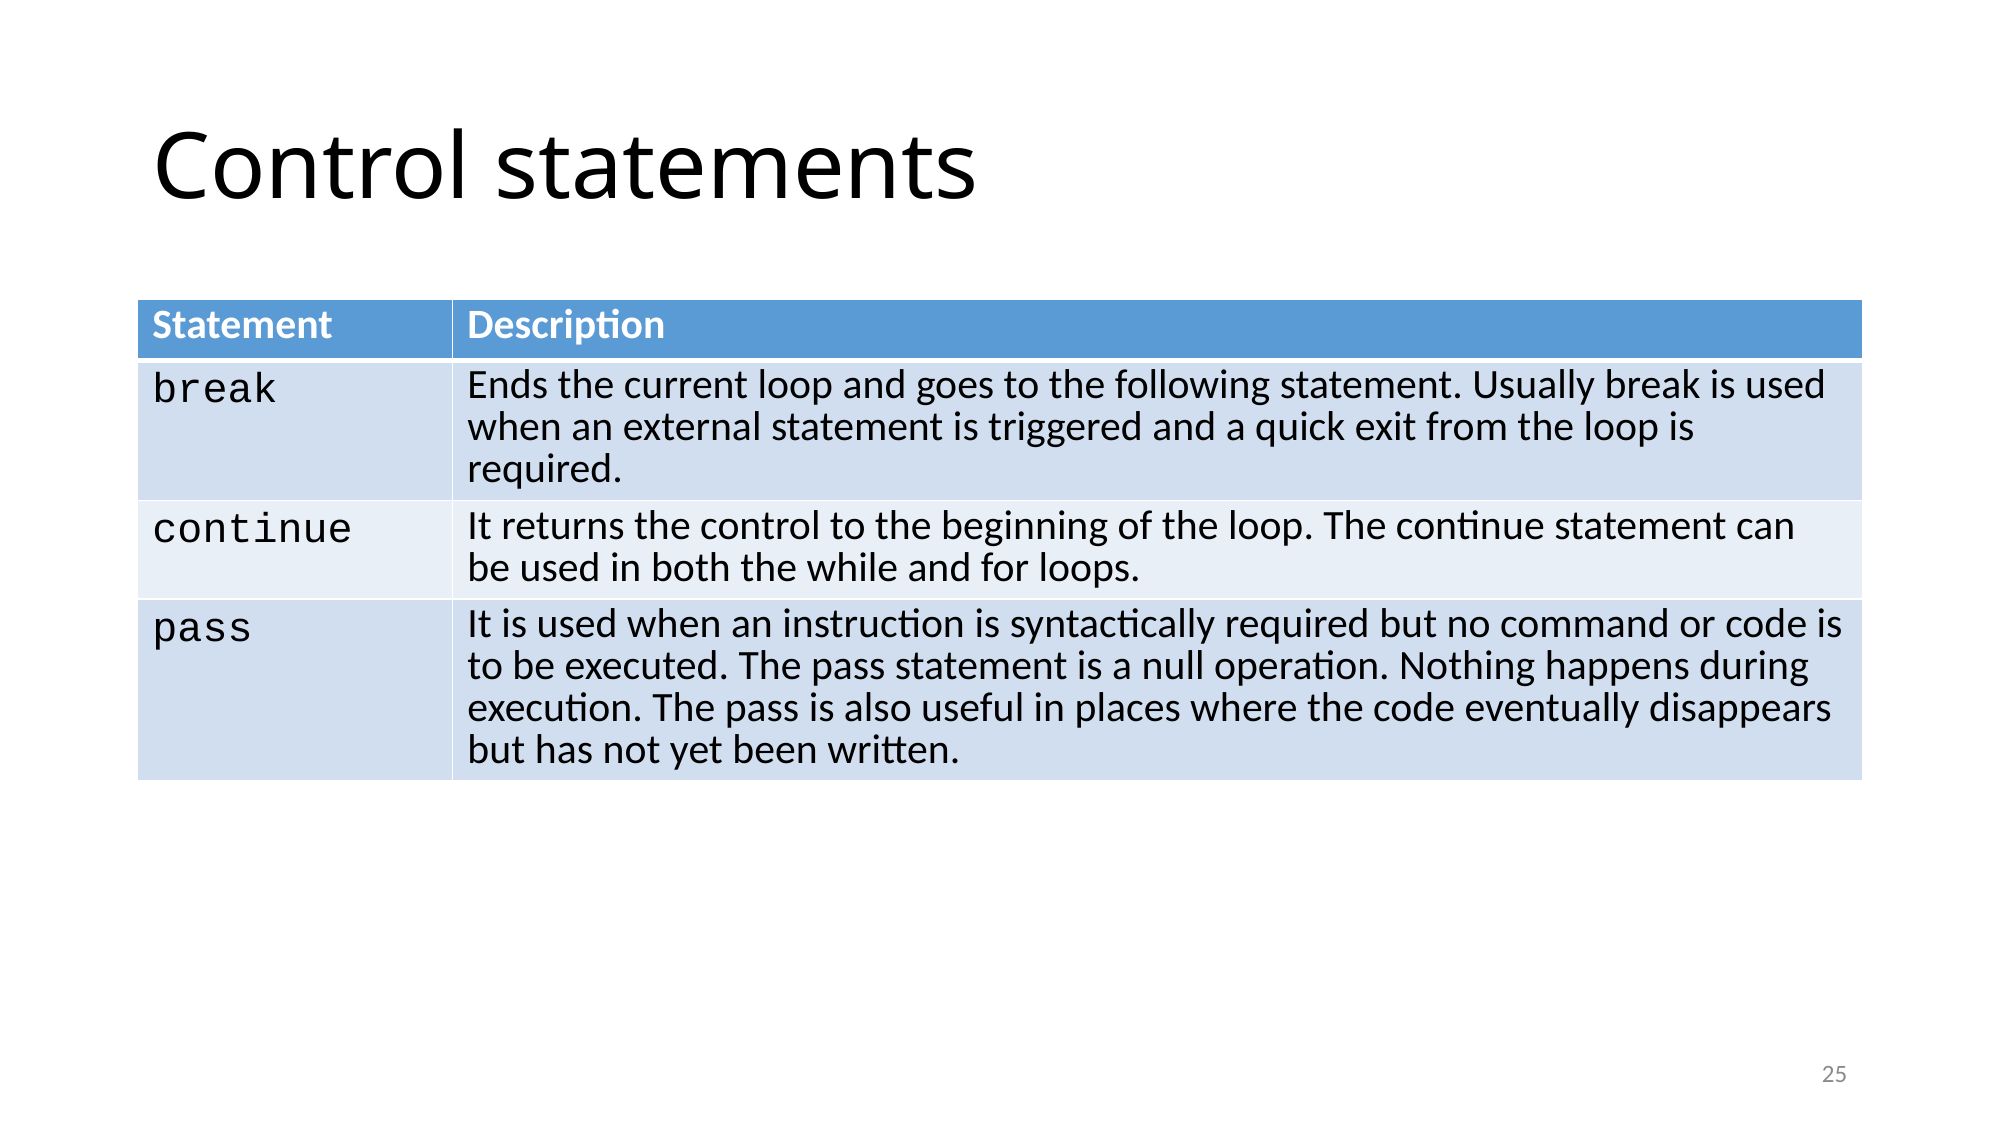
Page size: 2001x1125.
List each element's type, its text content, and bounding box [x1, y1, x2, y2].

table_cell It is used when an instruction is syntactically required but no command or code is to be executed. The pass statement is a null operation. Nothing happens during execution. The pass is also useful in places where the code eventually disappears but has not yet been written. [453, 600, 1862, 780]
table_cell continue [138, 501, 452, 598]
table_cell Ends the current loop and goes to the following statement. Usually break is used when an external statement is triggered and a quick exit from the loop is required. [453, 363, 1862, 500]
table_cell break [138, 363, 452, 500]
table_header Description [453, 300, 1862, 358]
table_cell It returns the control to the beginning of the loop. The continue statement can be used in both the while and for loops. [453, 501, 1862, 598]
table_cell pass [138, 600, 452, 780]
slide_number 25 [1412, 1042, 1863, 1103]
title Control statements [137, 59, 1863, 278]
table_header Statement [138, 300, 452, 358]
